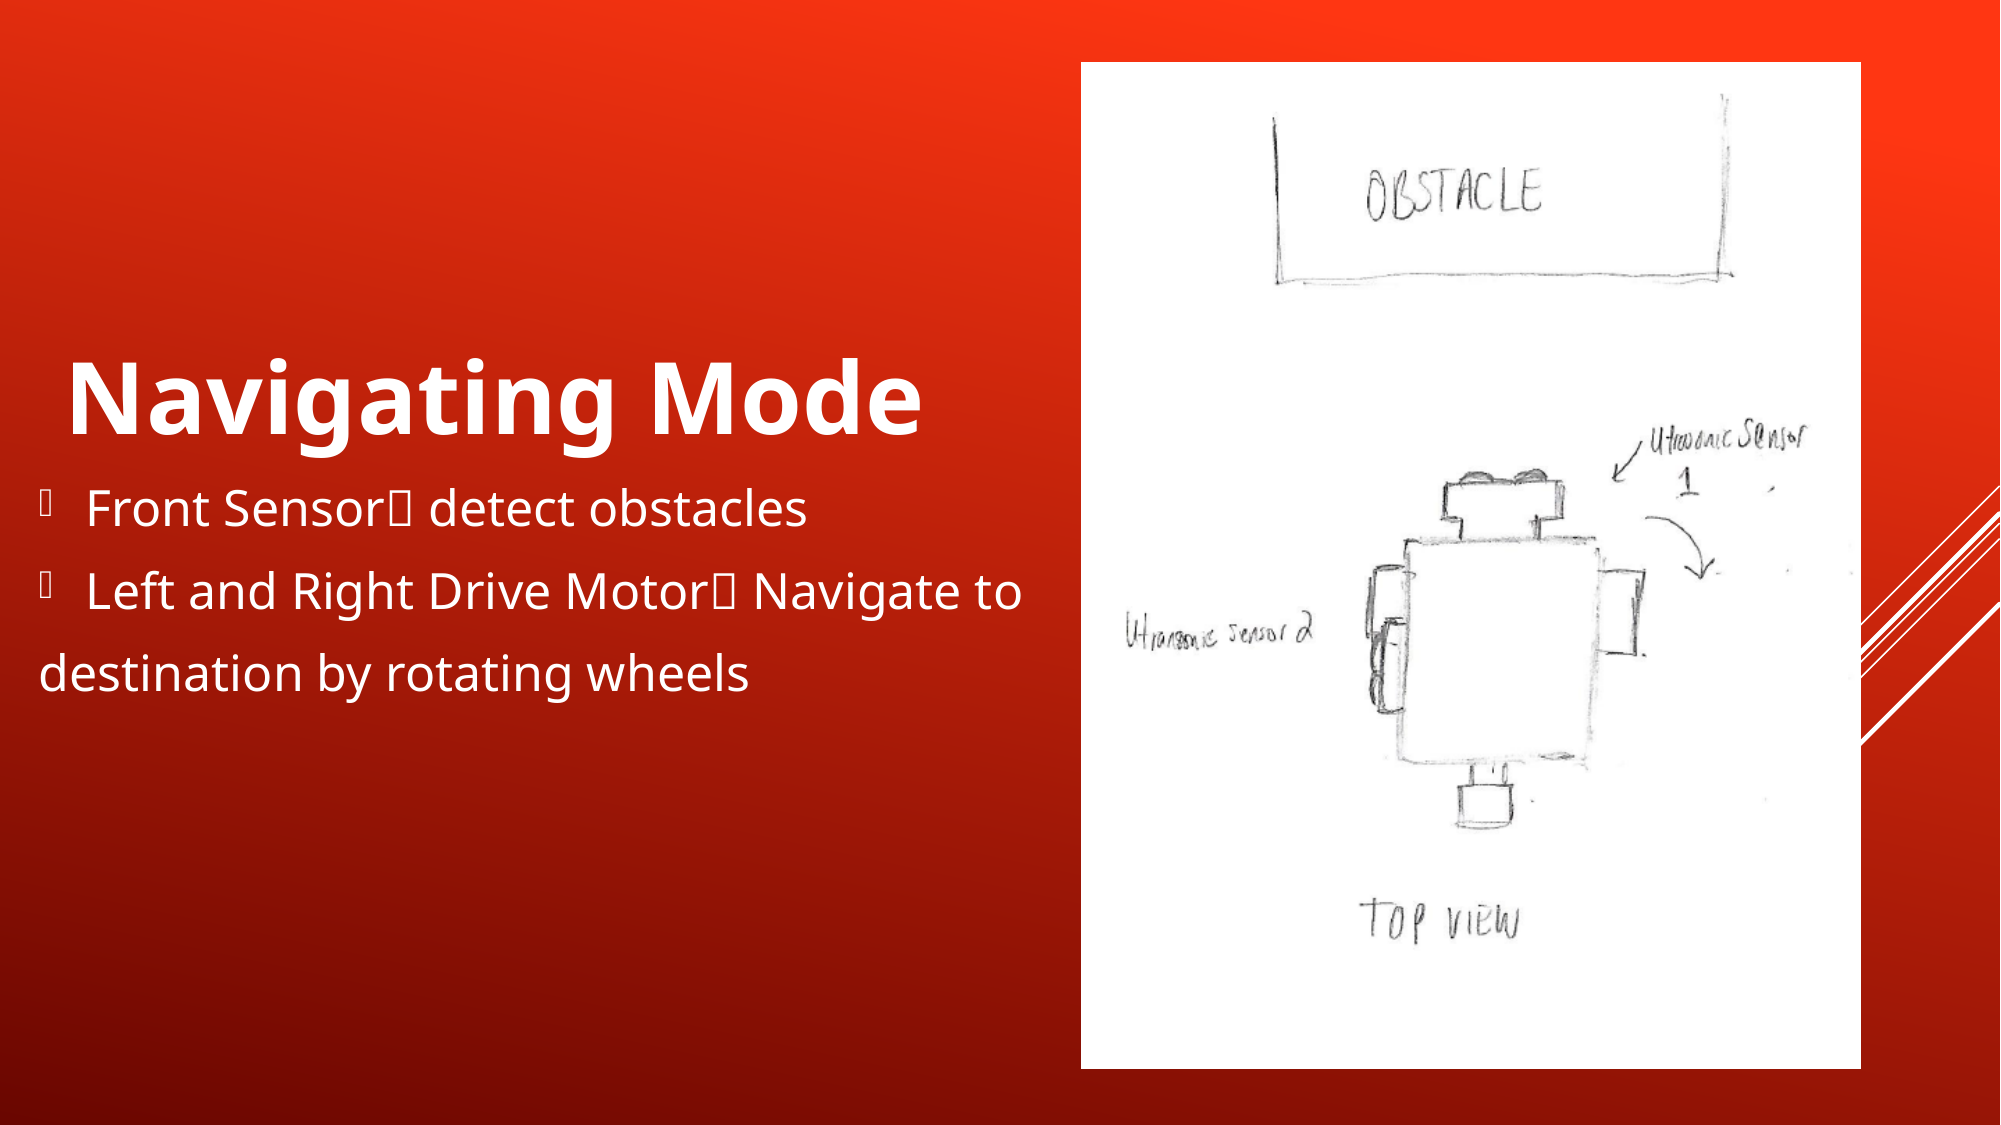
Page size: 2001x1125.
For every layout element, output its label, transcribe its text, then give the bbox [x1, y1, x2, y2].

list Navigating Mode Front Sensor detect obstacles Left and Right Drive Motor Navigate to destination by rotating wheels [23, 146, 1080, 890]
picture [1080, 61, 1861, 1069]
